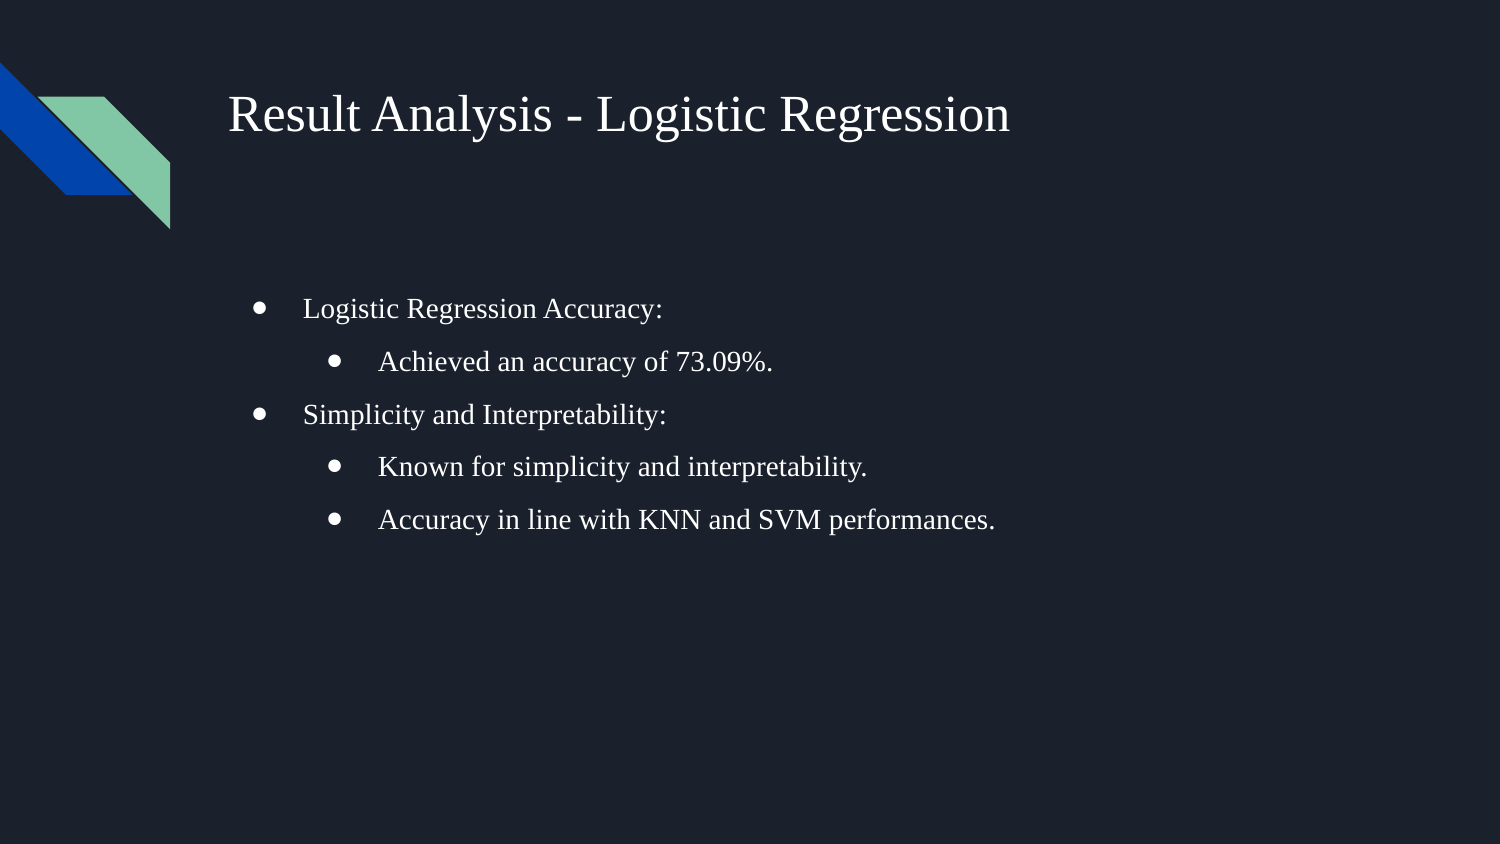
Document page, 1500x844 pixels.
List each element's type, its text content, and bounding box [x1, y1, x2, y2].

list Logistic Regression Accuracy: Achieved an accuracy of 73.09%. Simplicity and Interpretability: Known for simplicity and interpretability. Accuracy in line with KNN and SVM performances. [212, 257, 1368, 735]
title Result Analysis - Logistic Regression [212, 64, 1368, 215]
